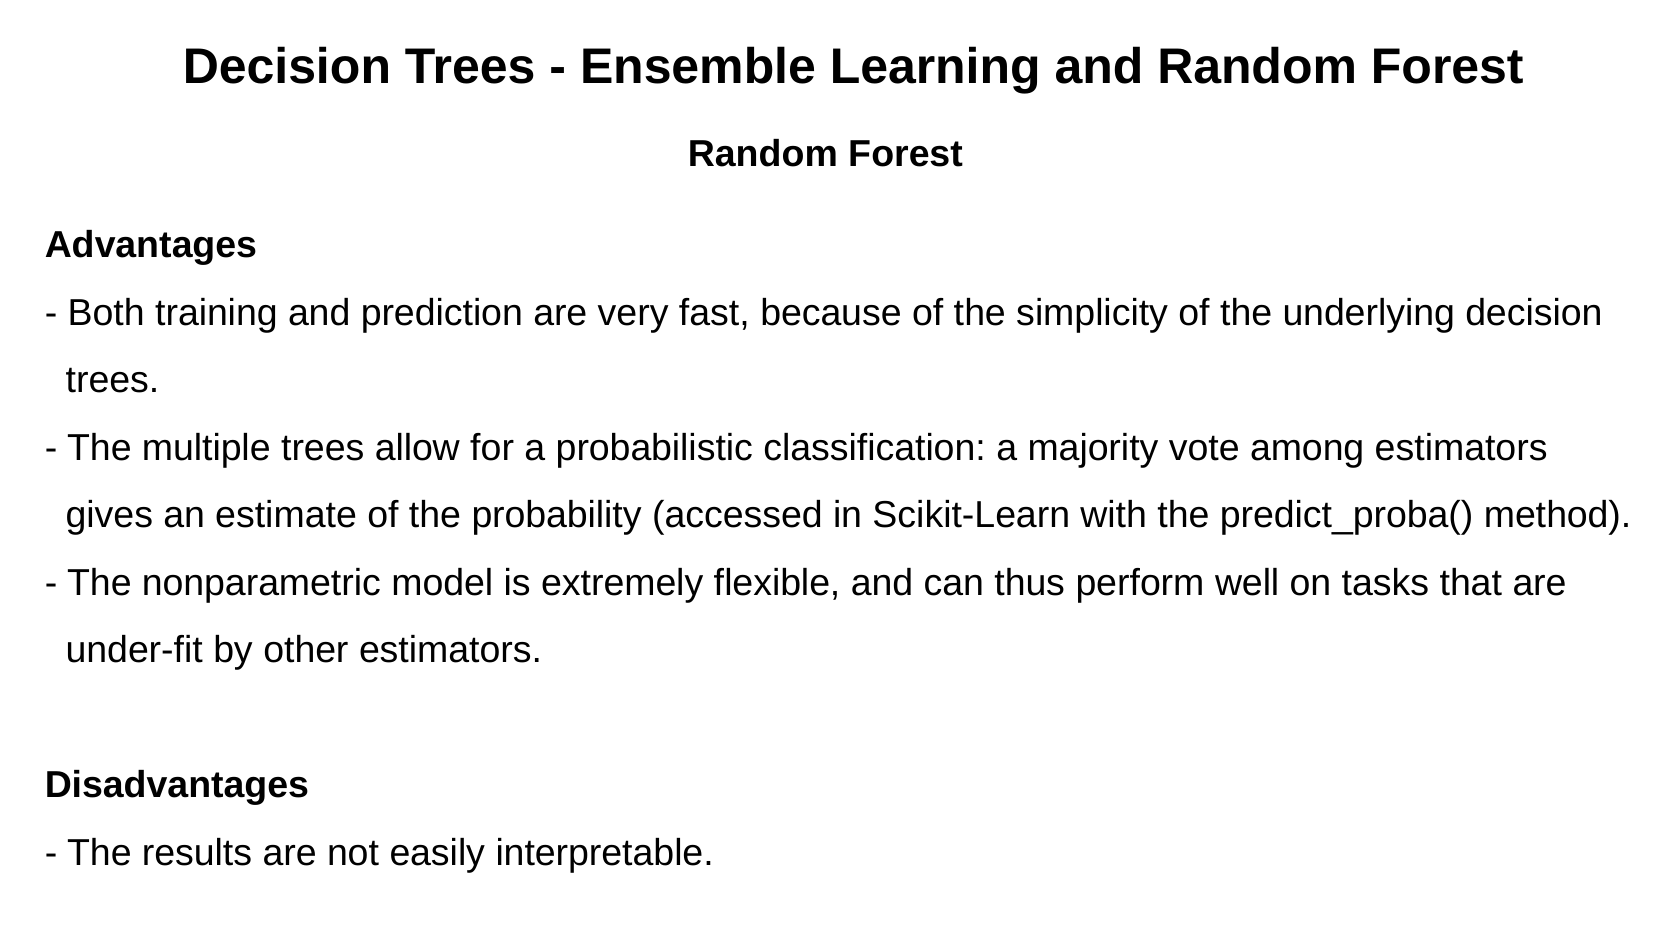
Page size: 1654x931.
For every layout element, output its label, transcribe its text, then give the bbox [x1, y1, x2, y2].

text_box Random Forest [673, 98, 1003, 190]
text_box Decision Trees - Ensemble Learning and Random Forest [168, 0, 1548, 105]
text_box Advantages - Both training and prediction are very fast, because of the simplicity of the underlying decision trees. - The multiple trees allow for a probabilistic classification: a majority vote among estimators gives an estimate of the probability (accessed in Scikit-Learn with the predict_proba() method). - The nonparametric model is extremely flexible, and can thus perform well on tasks that are under-fit by other estimators. Disadvantages - The results are not easily interpretable. [29, 190, 1653, 840]
